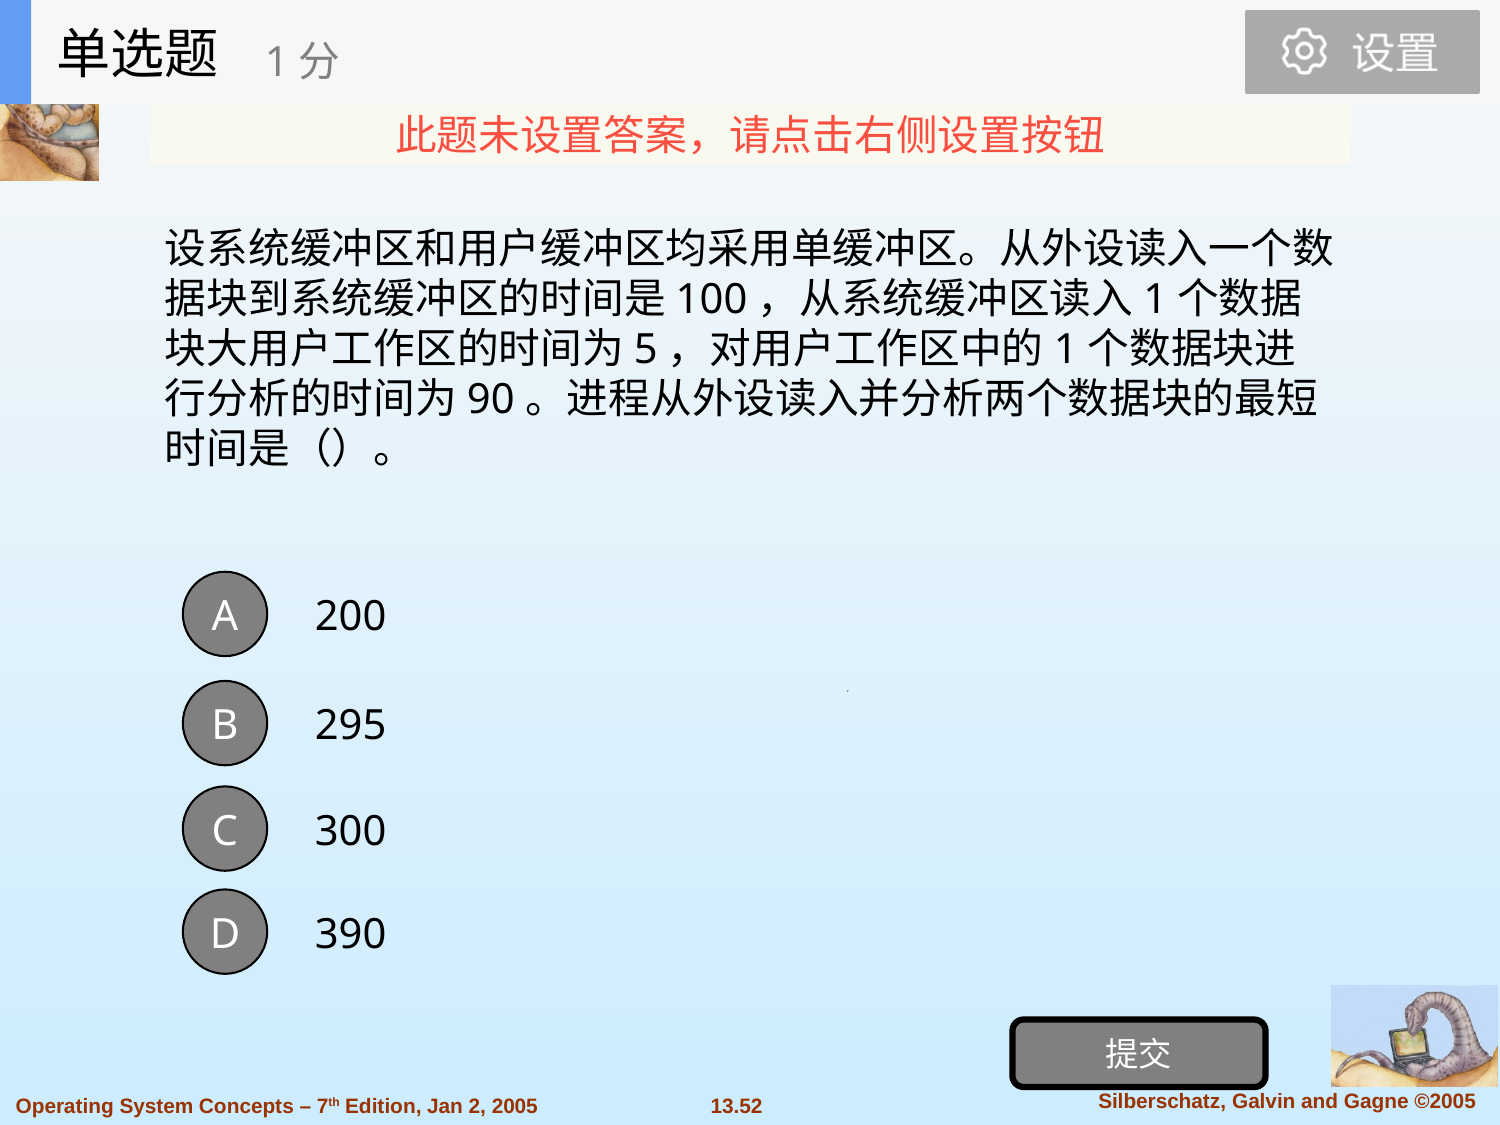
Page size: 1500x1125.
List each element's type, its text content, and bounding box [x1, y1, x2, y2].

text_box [0, 0, 1500, 105]
text_box 200 [299, 561, 1350, 667]
text_box 提交 [1012, 1019, 1266, 1088]
text_box 此题未设置答案，请点击右侧设置按钮 [149, 105, 1350, 165]
text_box 390 [299, 878, 1350, 985]
text_box 设系统缓冲区和用户缓冲区均采用单缓冲区。从外设读入一个数据块到系统缓冲区的时间是100，从系统缓冲区读入1个数据块大用户工作区的时间为5，对用户工作区中的1个数据块进行分析的时间为90。进程从外设读入并分析两个数据块的最短时间是（）。 [149, 171, 1350, 523]
picture [1331, 985, 1498, 1087]
text_box B [182, 680, 268, 766]
picture [1245, 10, 1480, 94]
text_box 300 [299, 775, 1350, 878]
text_box A [182, 571, 268, 657]
text_box C [182, 786, 268, 871]
picture [0, 105, 99, 181]
text_box D [182, 889, 268, 974]
text_box 295 [299, 670, 1350, 775]
